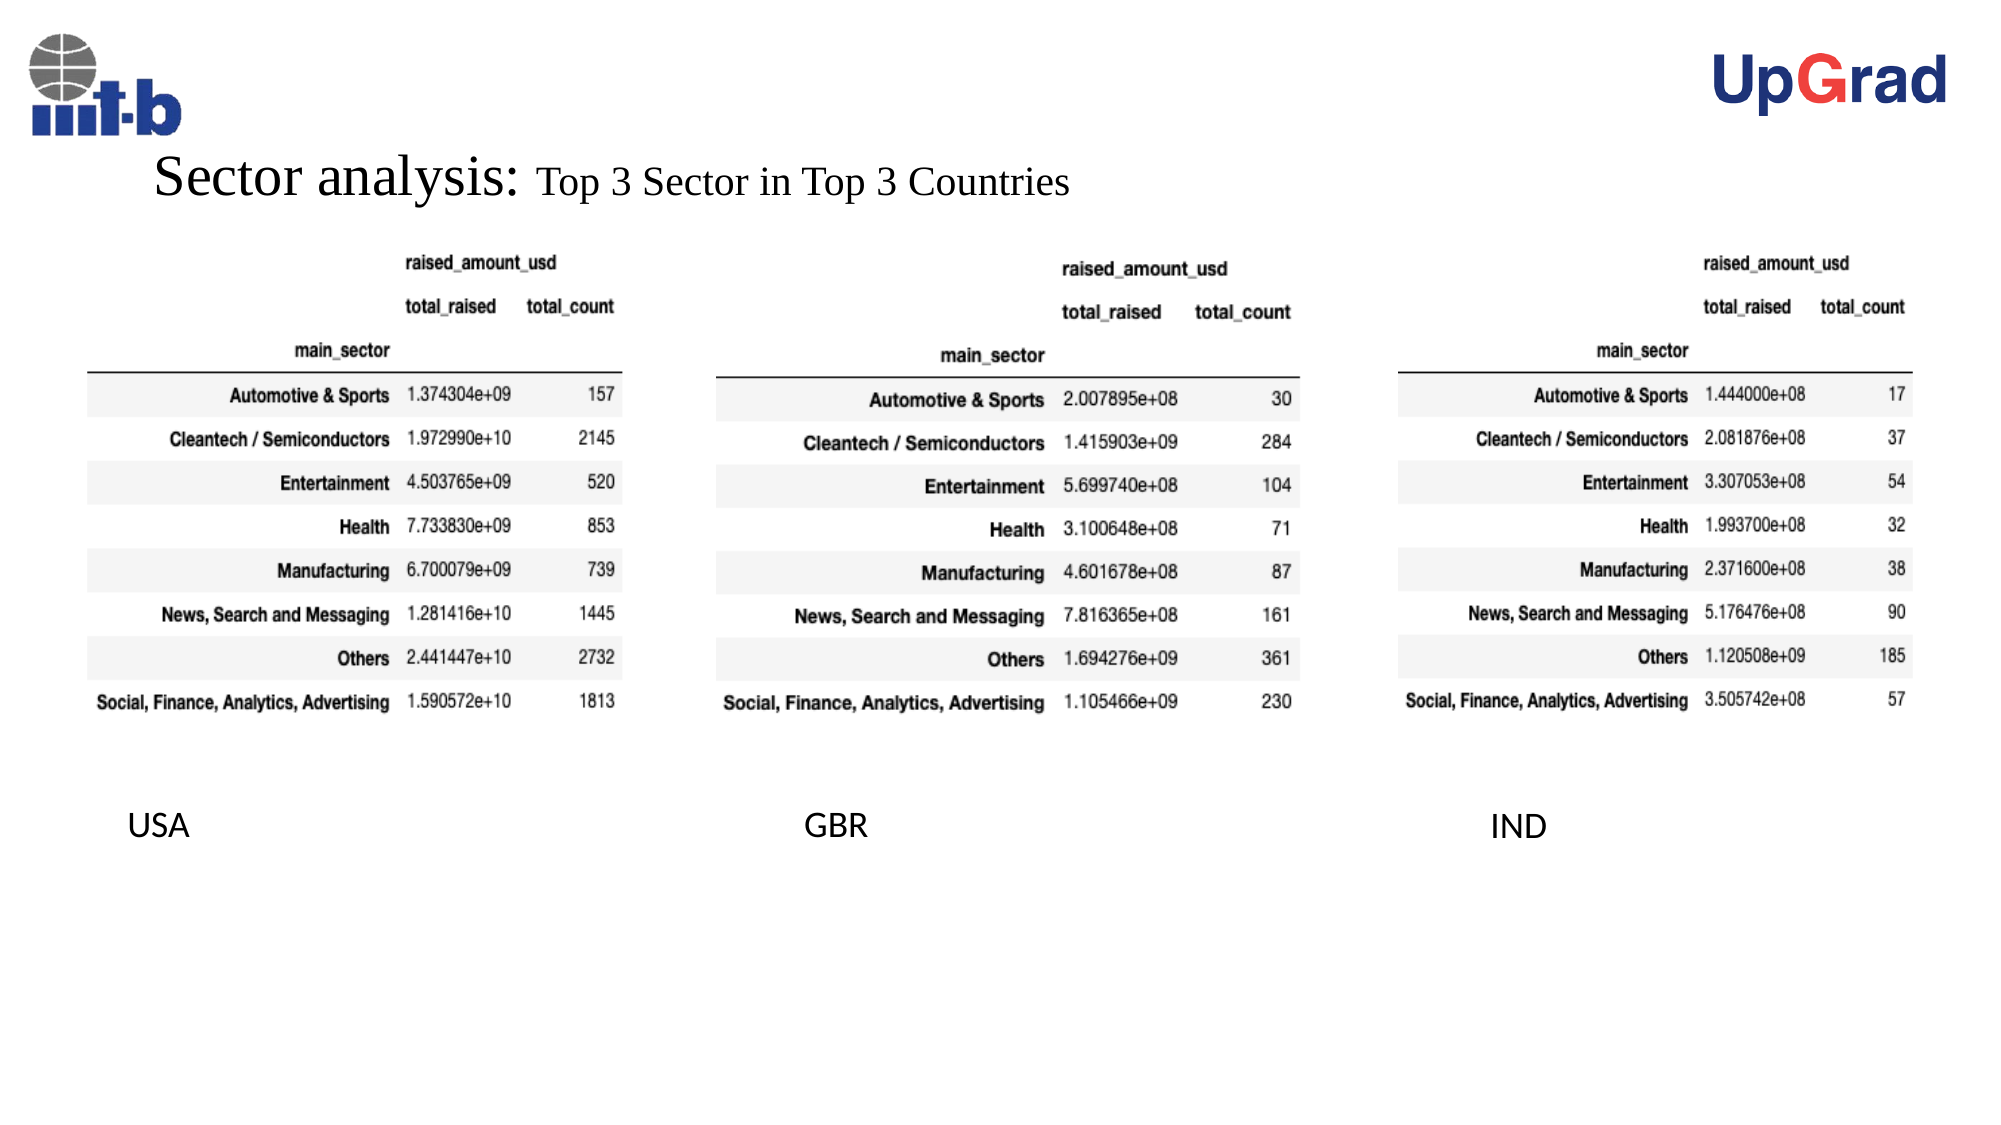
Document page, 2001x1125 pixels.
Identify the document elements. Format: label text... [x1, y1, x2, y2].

text_box USA [112, 792, 563, 853]
text_box GBR [789, 792, 1240, 853]
text_box IND [1475, 793, 1926, 854]
picture [1714, 53, 1952, 116]
title Sector analysis: Top 3 Sector in Top 3 Countries [138, 106, 1667, 248]
picture [1398, 238, 1926, 727]
picture [716, 239, 1316, 726]
picture [0, 29, 208, 163]
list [86, 228, 636, 729]
